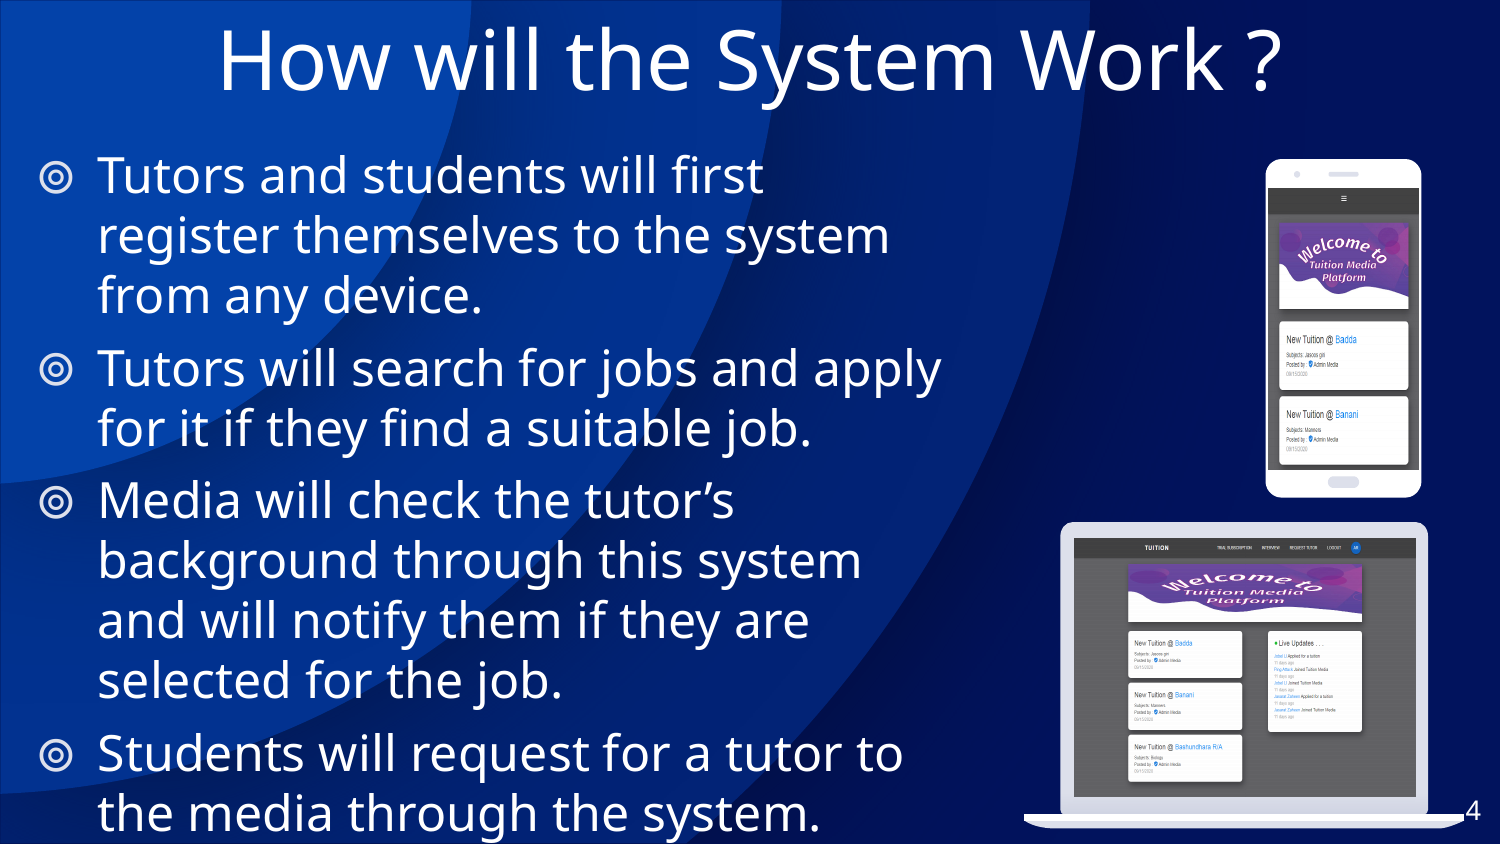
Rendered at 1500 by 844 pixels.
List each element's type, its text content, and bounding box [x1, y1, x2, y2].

picture [1268, 187, 1419, 471]
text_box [1024, 521, 1465, 829]
list Tutors and students will first register themselves to the system from any device. Tutors will search for jobs and apply for it if they find a suitable job. Media will check the tutor’s background through this system and will notify them if they are selected for the job. Students will request for a tutor to the media through the system. [22, 143, 948, 829]
slide_number ‹#› [1459, 779, 1482, 844]
picture [1073, 538, 1417, 797]
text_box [1265, 158, 1422, 191]
title How will the System Work ? [35, 43, 1465, 109]
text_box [1265, 473, 1422, 498]
